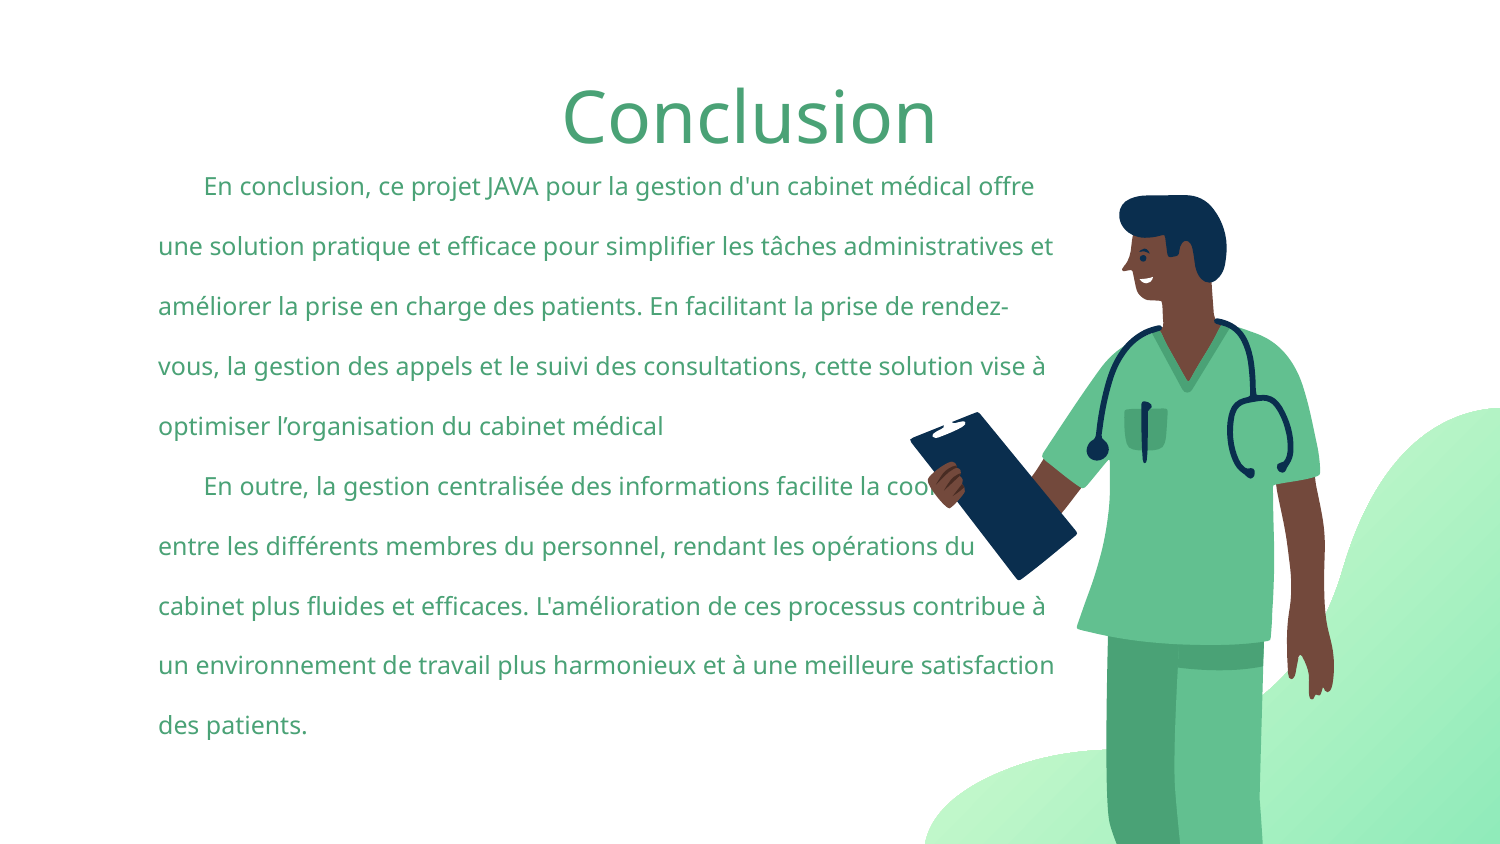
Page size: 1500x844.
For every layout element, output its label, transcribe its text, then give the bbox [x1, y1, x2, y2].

title Conclusion [118, 88, 1382, 142]
list En conclusion, ce projet JAVA pour la gestion d'un cabinet médical offre une solution pratique et efficace pour simplifier les tâches administratives et améliorer la prise en charge des patients. En facilitant la prise de rendez-vous, la gestion des appels et le suivi des consultations, cette solution vise à optimiser l’organisation du cabinet médical En outre, la gestion centralisée des informations facilite la coordination entre les différents membres du personnel, rendant les opérations du cabinet plus fluides et efficaces. L'amélioration de ces processus contribue à un environnement de travail plus harmonieux et à une meilleure satisfaction des patients. [118, 141, 1082, 755]
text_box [909, 194, 1335, 844]
